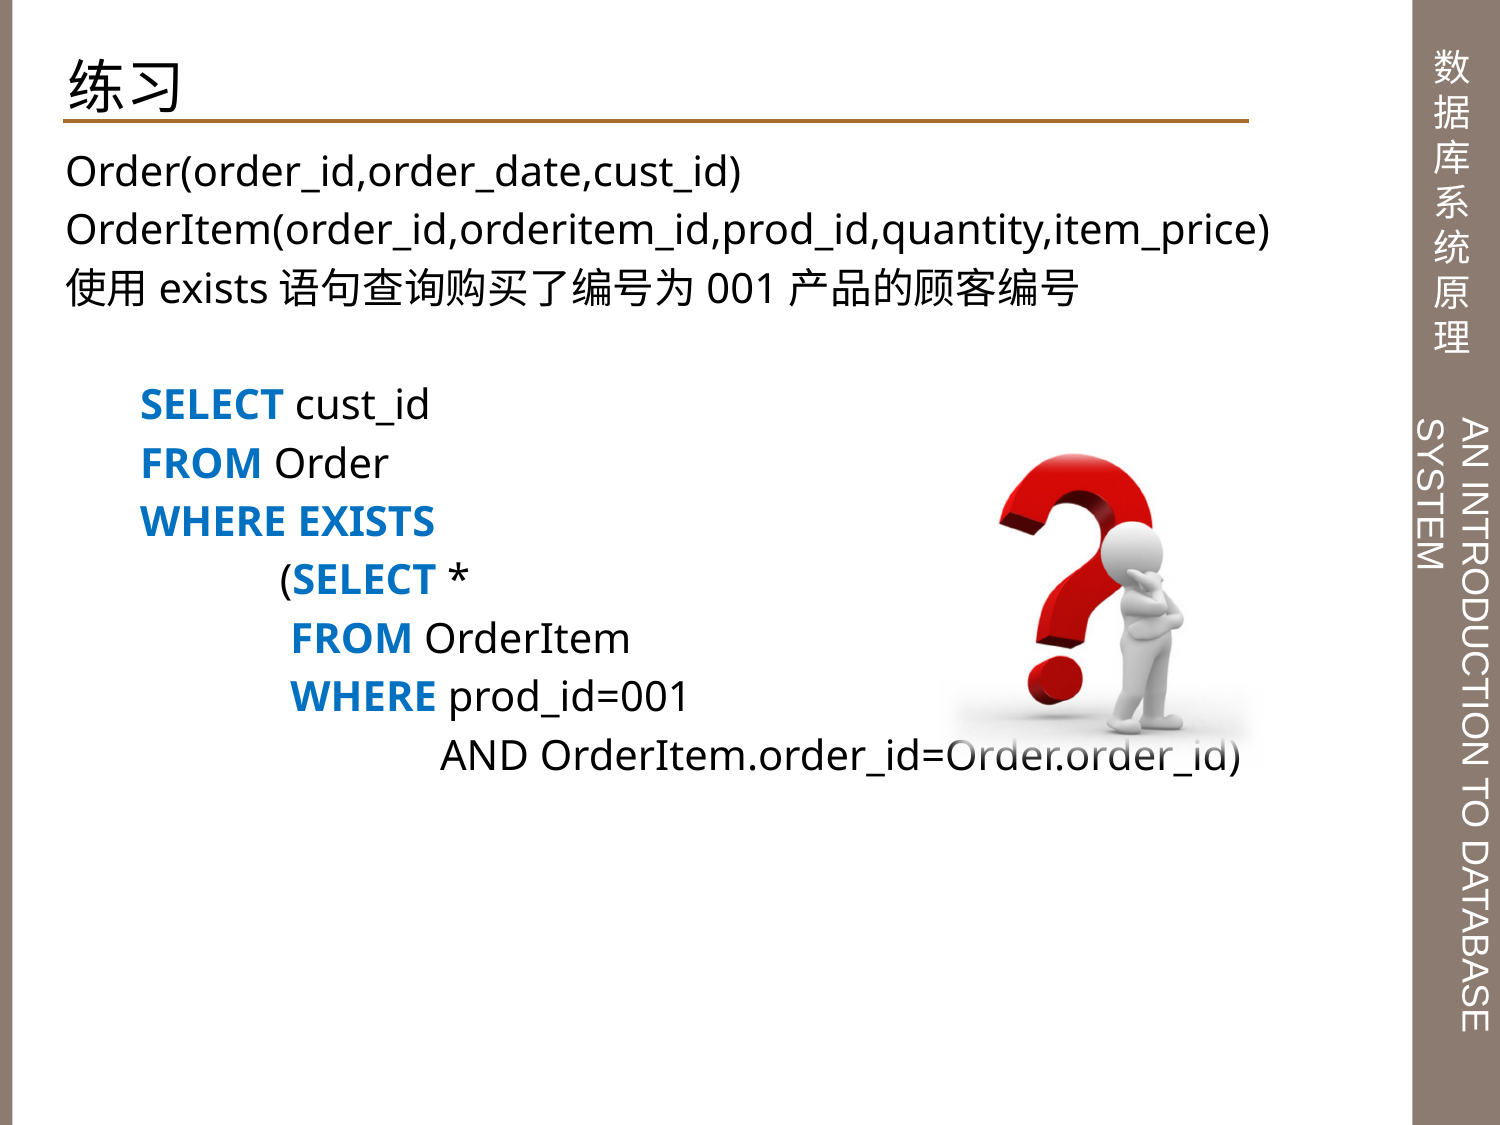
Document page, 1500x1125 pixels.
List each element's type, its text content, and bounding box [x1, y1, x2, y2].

list Order(order_id,order_date,cust_id) OrderItem(order_id,orderitem_id,prod_id,quantity,item_price) 使用exists语句查询购买了编号为001产品的顾客编号 SELECT cust_id FROM Order WHERE EXISTS (SELECT * FROM OrderItem WHERE prod_id=001 AND OrderItem.order_id=Order.order_id) [50, 137, 1375, 1025]
picture [936, 439, 1265, 769]
text_box 练习 [53, 42, 1270, 123]
